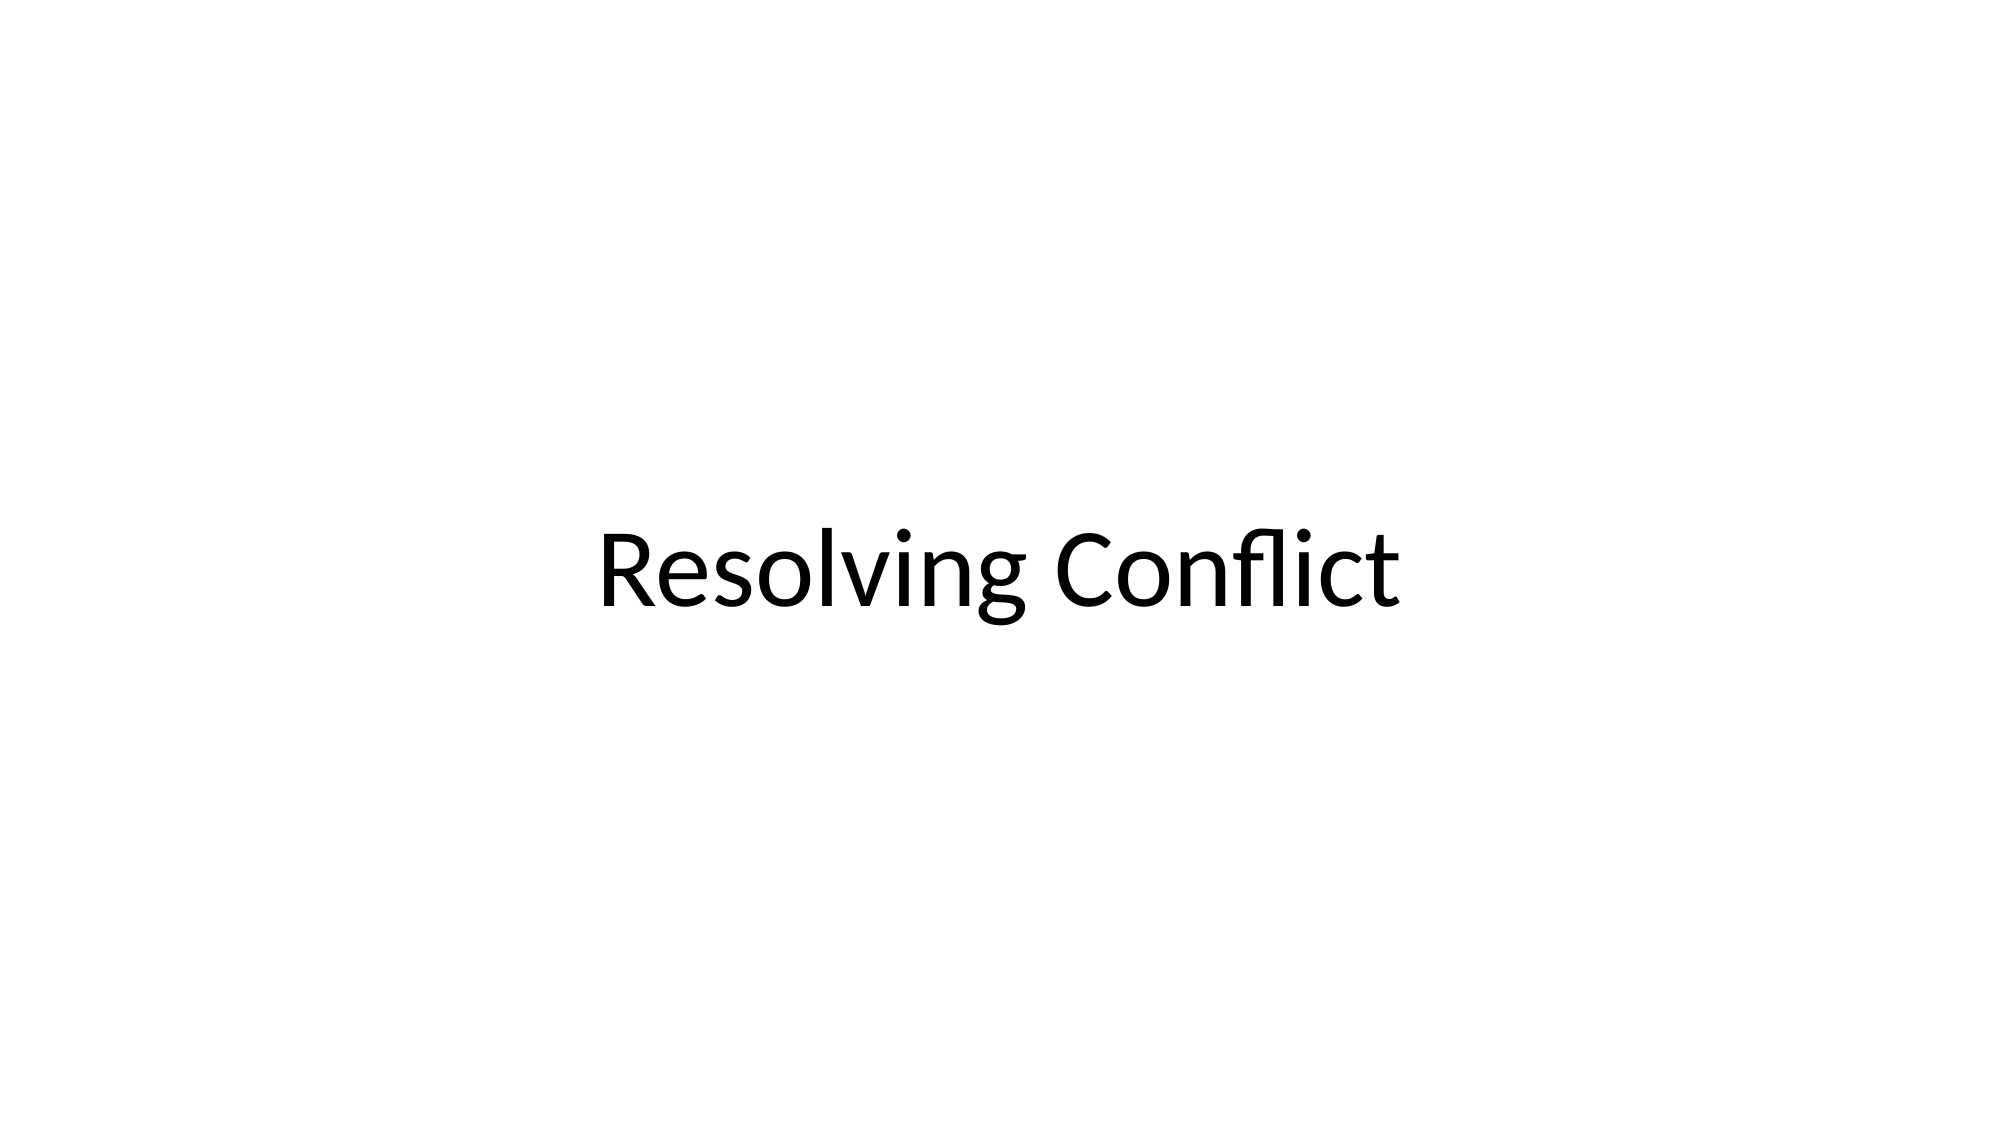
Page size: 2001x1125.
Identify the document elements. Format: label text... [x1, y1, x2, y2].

text_box Resolving Conflict [581, 486, 1419, 637]
